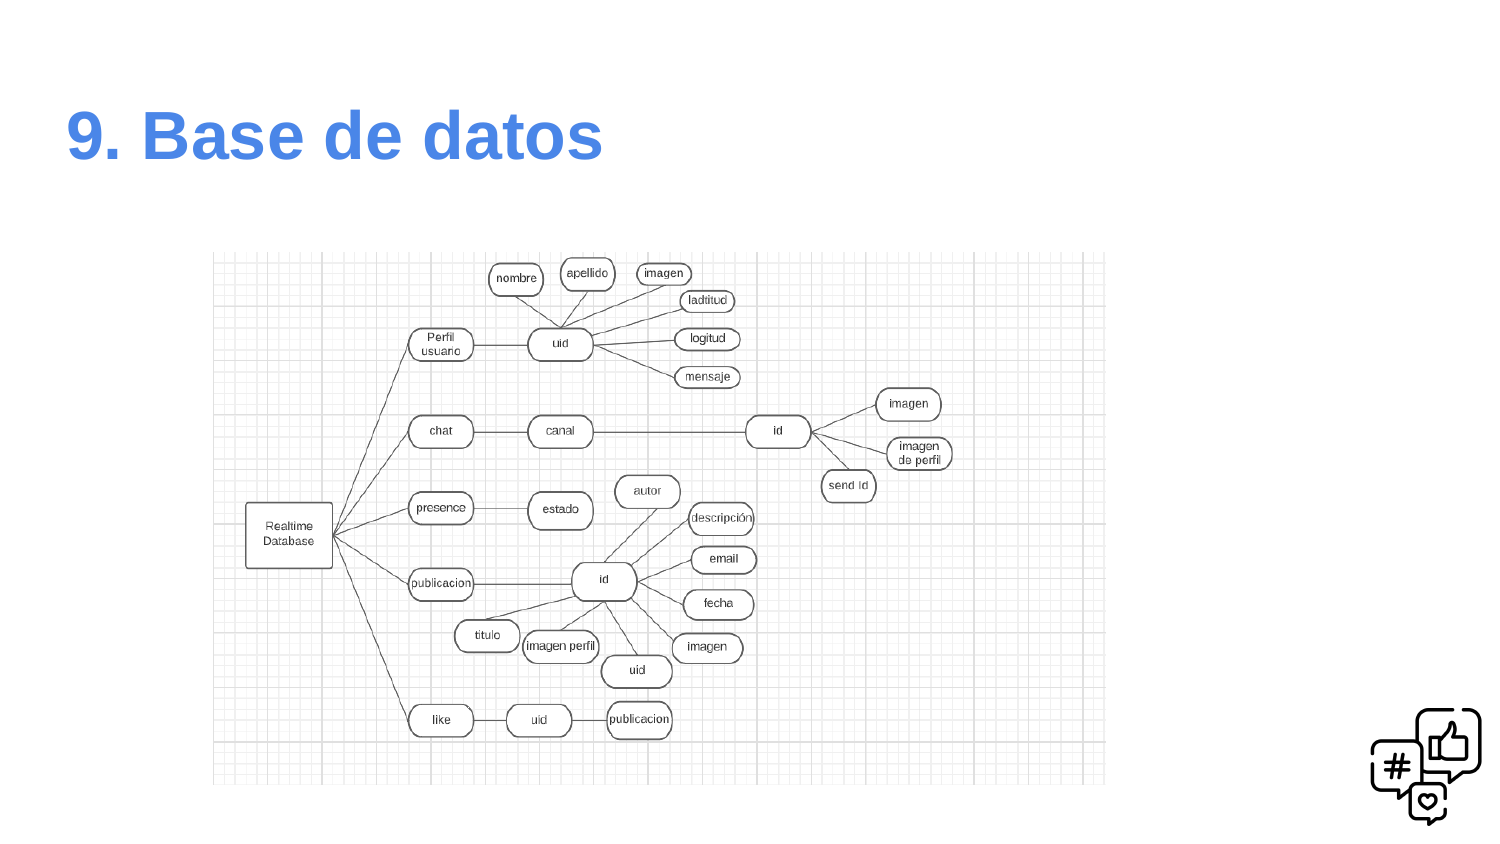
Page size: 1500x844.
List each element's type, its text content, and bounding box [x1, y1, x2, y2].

picture [213, 252, 1106, 785]
title 9. Base de datos [51, 51, 1449, 189]
picture [1366, 707, 1486, 827]
